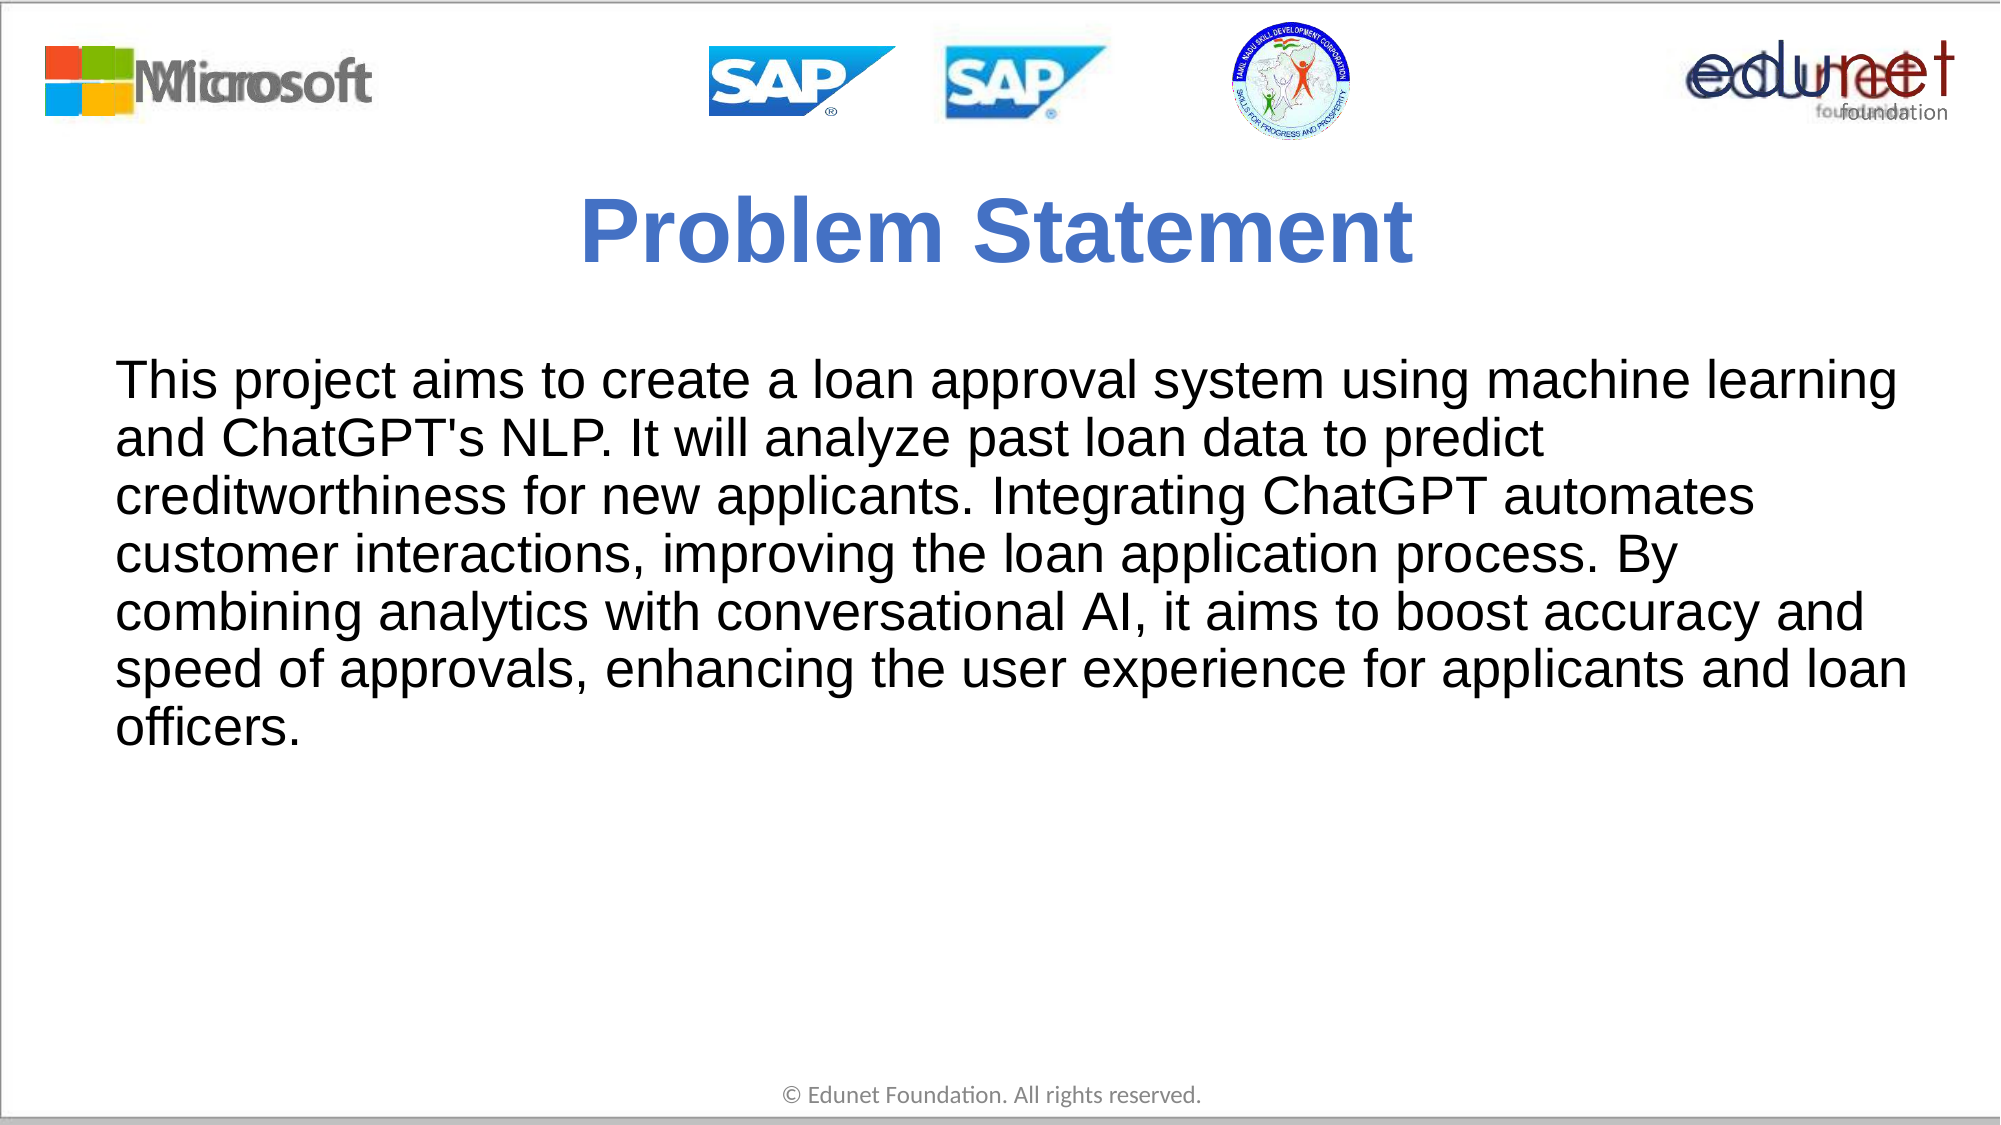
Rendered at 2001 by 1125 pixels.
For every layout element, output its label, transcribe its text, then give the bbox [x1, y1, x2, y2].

title Problem Statement [150, 124, 1850, 343]
text_box This project aims to create a loan approval system using machine learning and ChatGPT's NLP. It will analyze past loan data to predict creditworthiness for new applicants. Integrating ChatGPT automates customer interactions, improving the loan application process. By combining analytics with conversational AI, it aims to boost accuracy and speed of approvals, enhancing the user experience for applicants and loan officers. [113, 343, 1910, 758]
footer © Edunet Foundation. All rights reserved. [779, 1082, 1248, 1125]
picture [0, 0, 2000, 1125]
